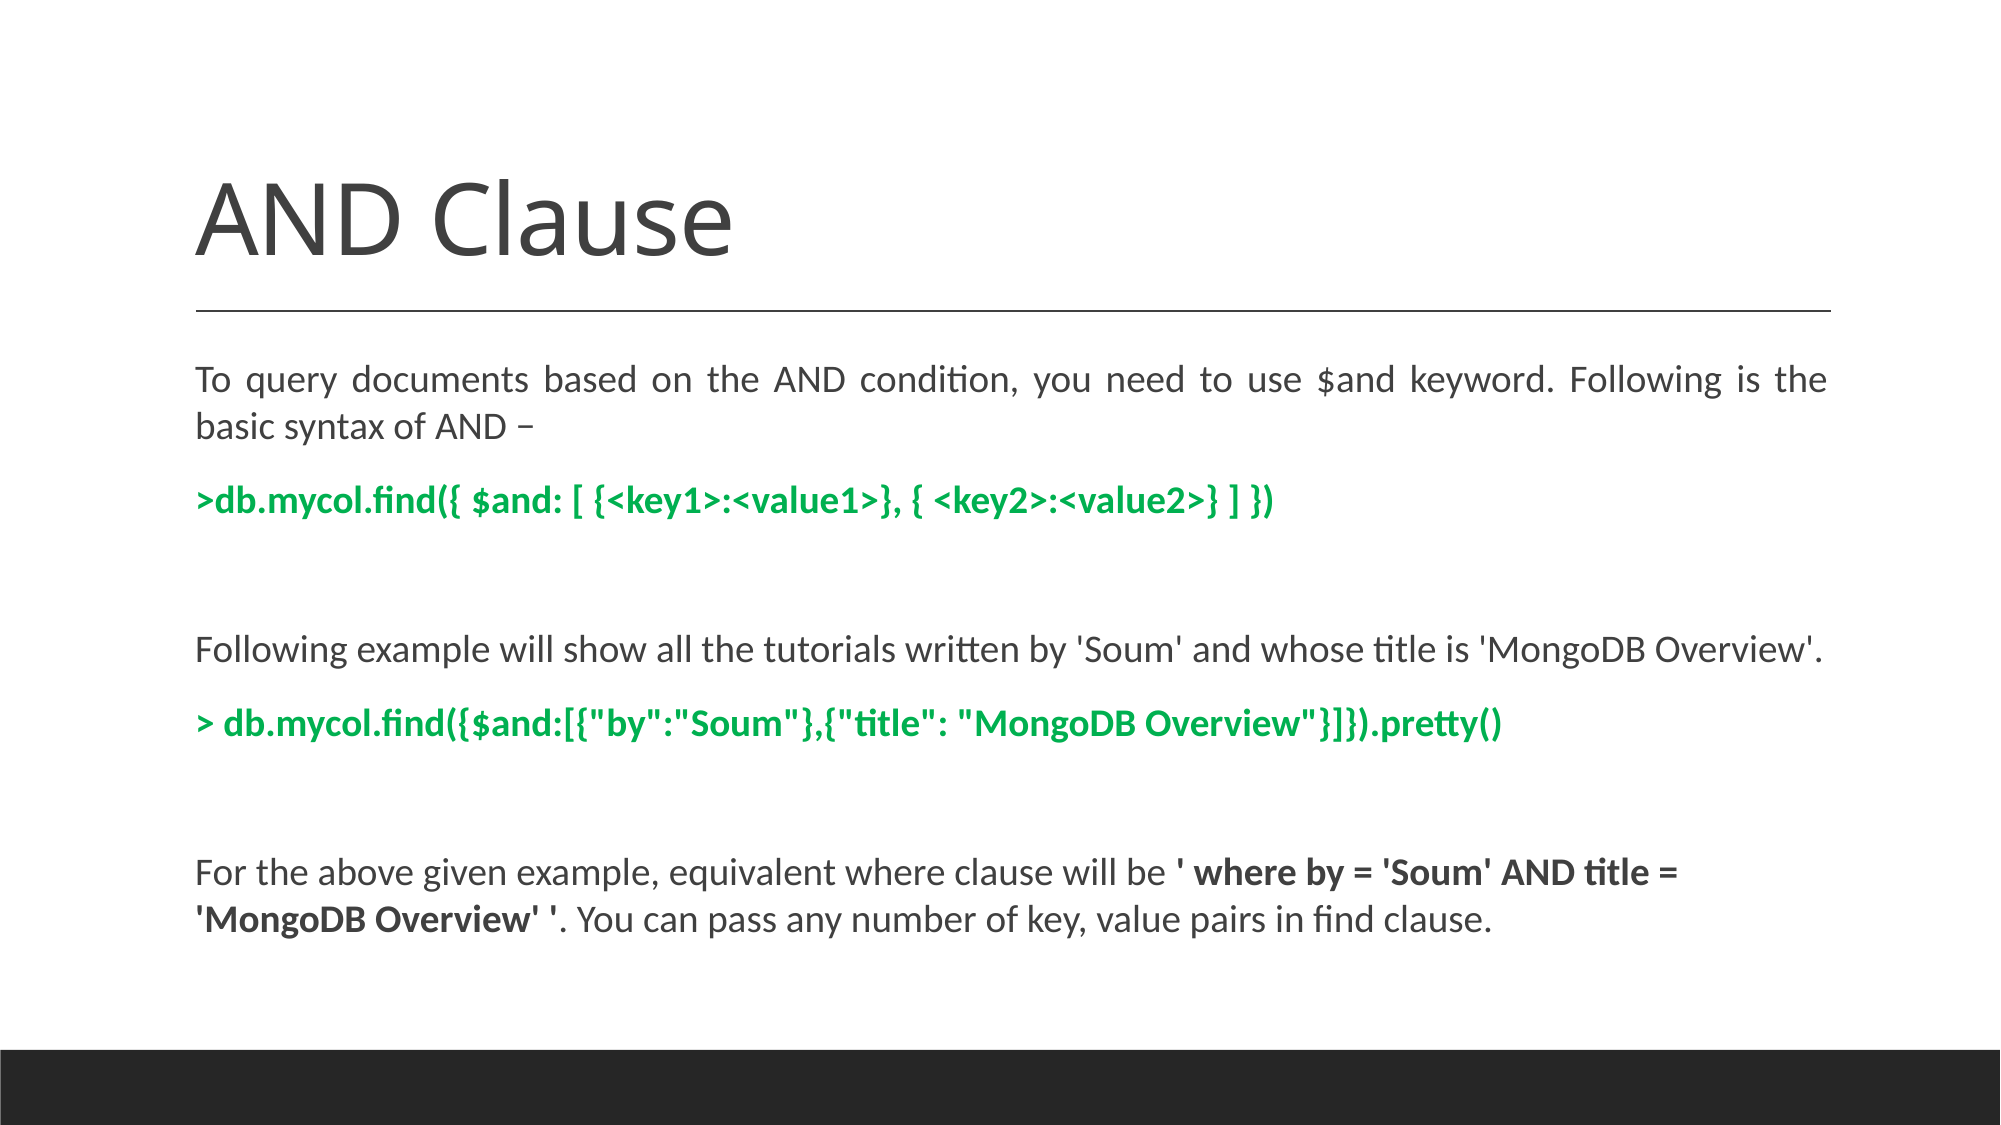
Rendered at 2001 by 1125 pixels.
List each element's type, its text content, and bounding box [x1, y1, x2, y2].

title AND Clause [180, 47, 1830, 285]
list To query documents based on the AND condition, you need to use $and keyword. Following is the basic syntax of AND − >db.mycol.find({ $and: [ {<key1>:<value1>}, { <key2>:<value2>} ] }) Following example will show all the tutorials written by 'Soum' and whose title is 'MongoDB Overview'. > db.mycol.find({$and:[{"by":"Soum"},{"title": "MongoDB Overview"}]}).pretty() For the above given example, equivalent where clause will be ' where by = 'Soum' AND title = 'MongoDB Overview' '. You can pass any number of key, value pairs in find clause. [180, 345, 1830, 963]
